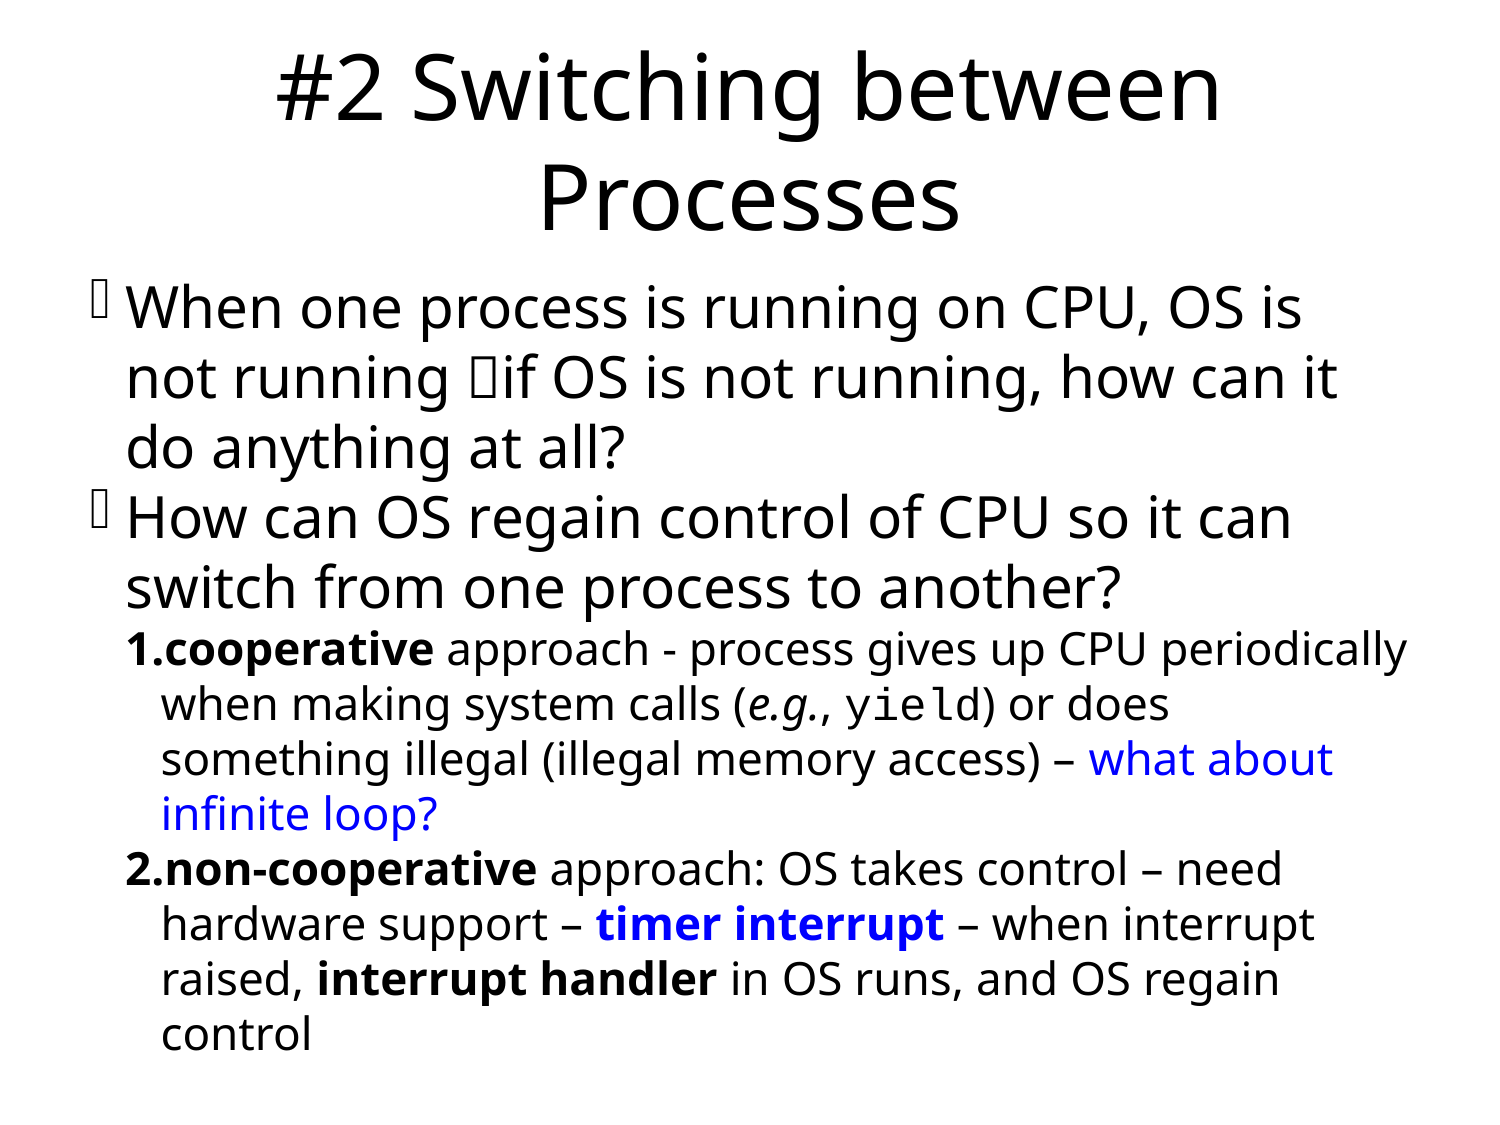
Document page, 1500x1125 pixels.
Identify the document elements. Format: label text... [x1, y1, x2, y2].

text_box When one process is running on CPU, OS is not running if OS is not running, how can it do anything at all? How can OS regain control of CPU so it can switch from one process to another? cooperative approach - process gives up CPU periodically when making system calls (e.g., yield) or does something illegal (illegal memory access) – what about infinite loop? non-cooperative approach: OS takes control – need hardware support – timer interrupt – when interrupt raised, interrupt handler in OS runs, and OS regain control [75, 262, 1425, 1005]
text_box #2 Switching between Processes [75, 45, 1425, 233]
